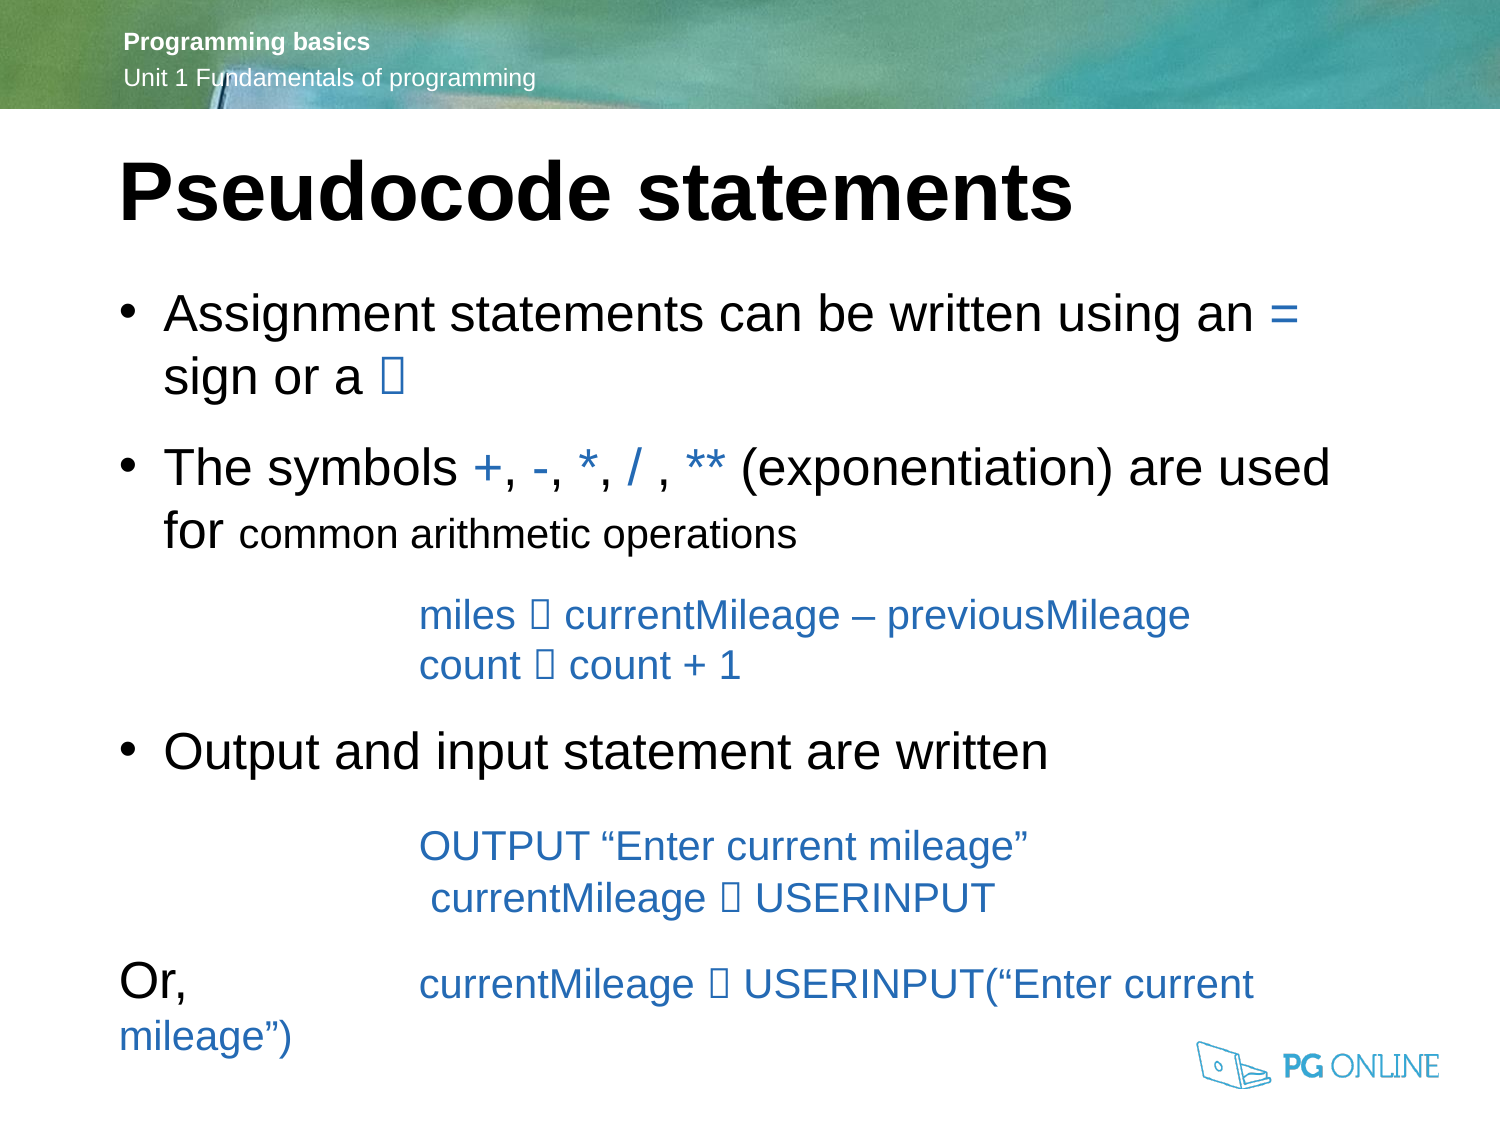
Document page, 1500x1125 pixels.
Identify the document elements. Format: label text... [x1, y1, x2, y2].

picture [0, 0, 1500, 109]
list Pseudocode statements [118, 148, 1401, 259]
list Assignment statements can be written using an = sign or a  The symbols +, -, *, / , ** (exponentiation) are used for common arithmetic operations miles  currentMileage – previousMileage count  count + 1 Output and input statement are written OUTPUT “Enter current mileage” currentMileage  USERINPUT Or, currentMileage  USERINPUT(“Enter current mileage”) [118, 279, 1398, 994]
